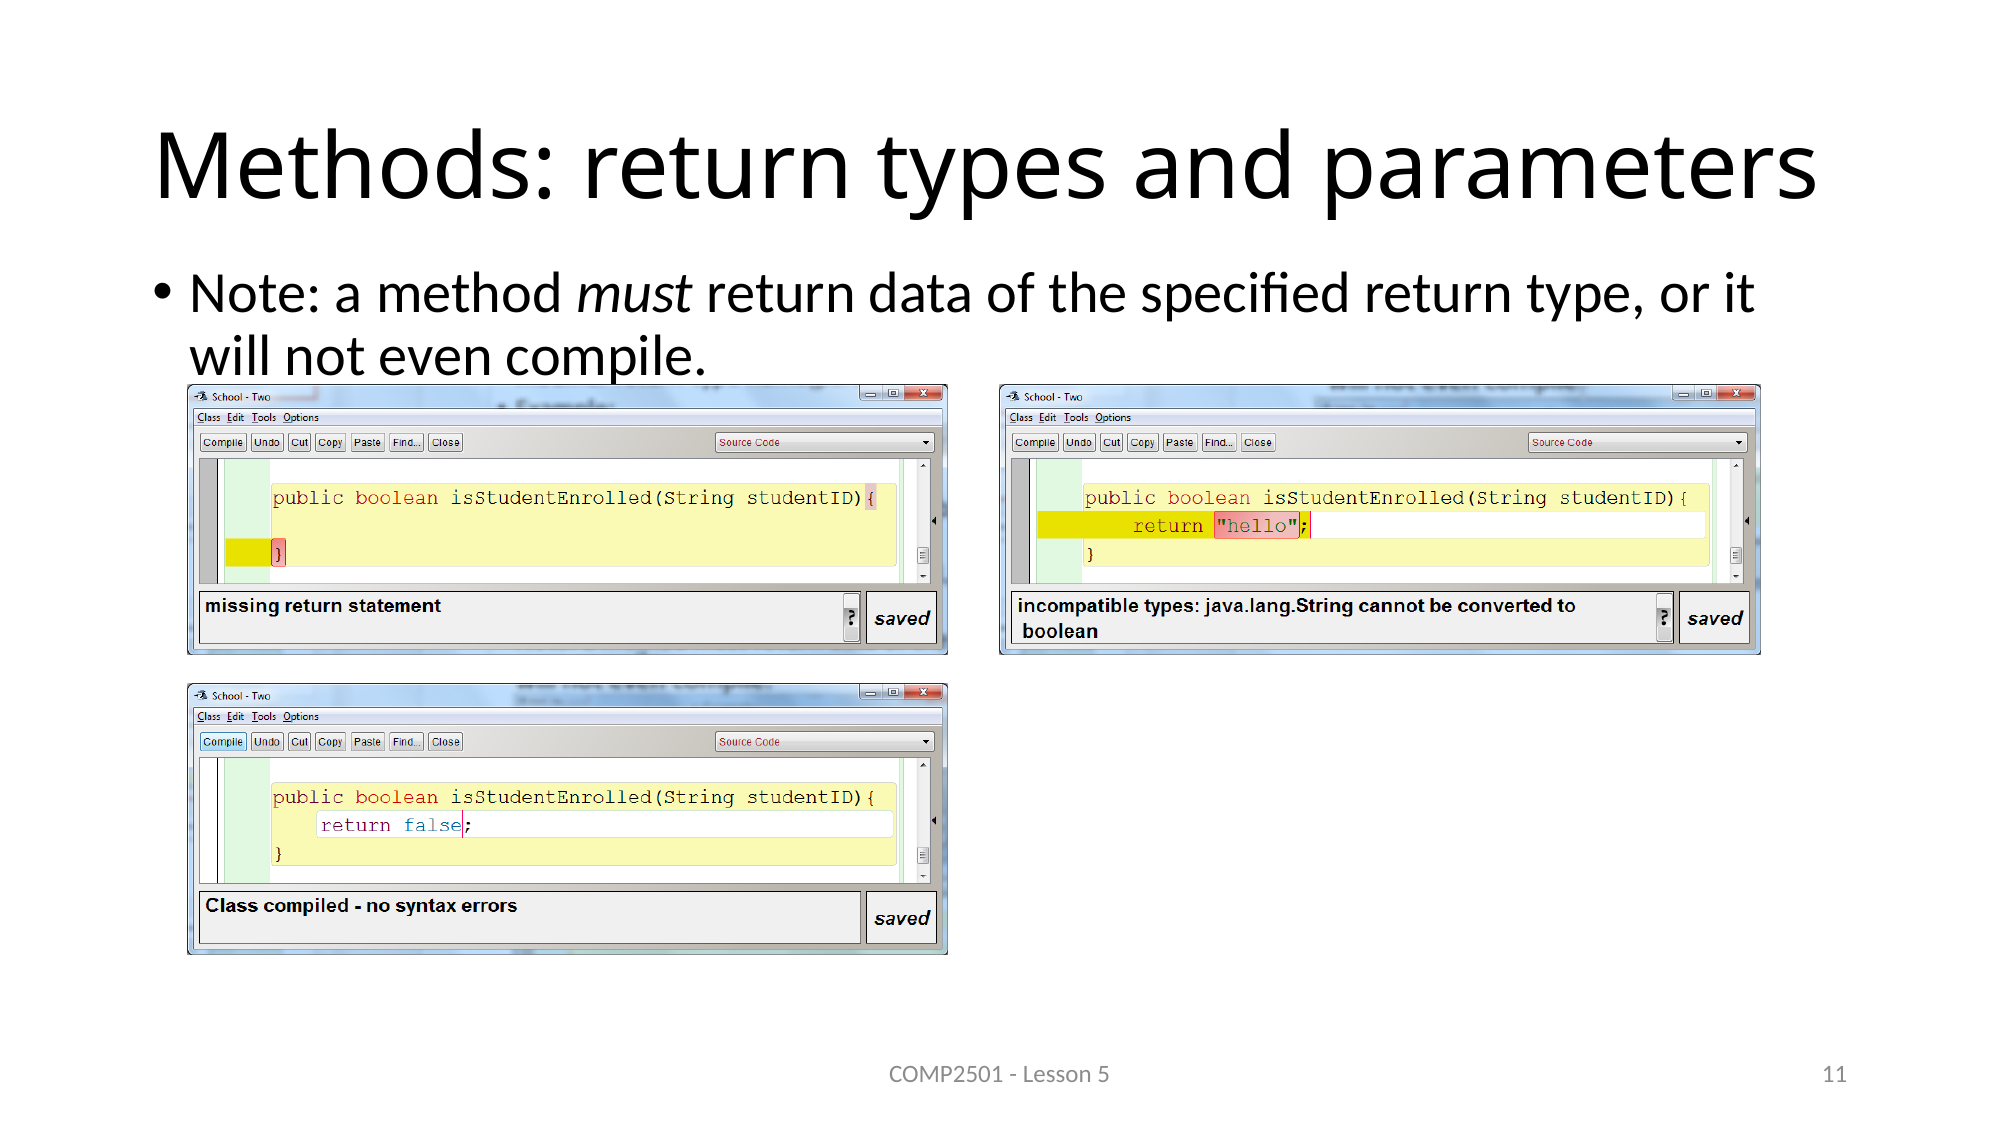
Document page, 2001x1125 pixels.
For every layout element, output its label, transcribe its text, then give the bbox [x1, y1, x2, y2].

list Note: a method must return data of the specified return type, or it will not even compile. [137, 255, 1863, 969]
title Methods: return types and parameters [137, 59, 1863, 255]
footer COMP2501 - Lesson 5 [662, 1042, 1338, 1103]
picture [999, 384, 1761, 655]
picture [187, 384, 948, 655]
picture [187, 683, 948, 955]
slide_number 11 [1412, 1042, 1863, 1103]
